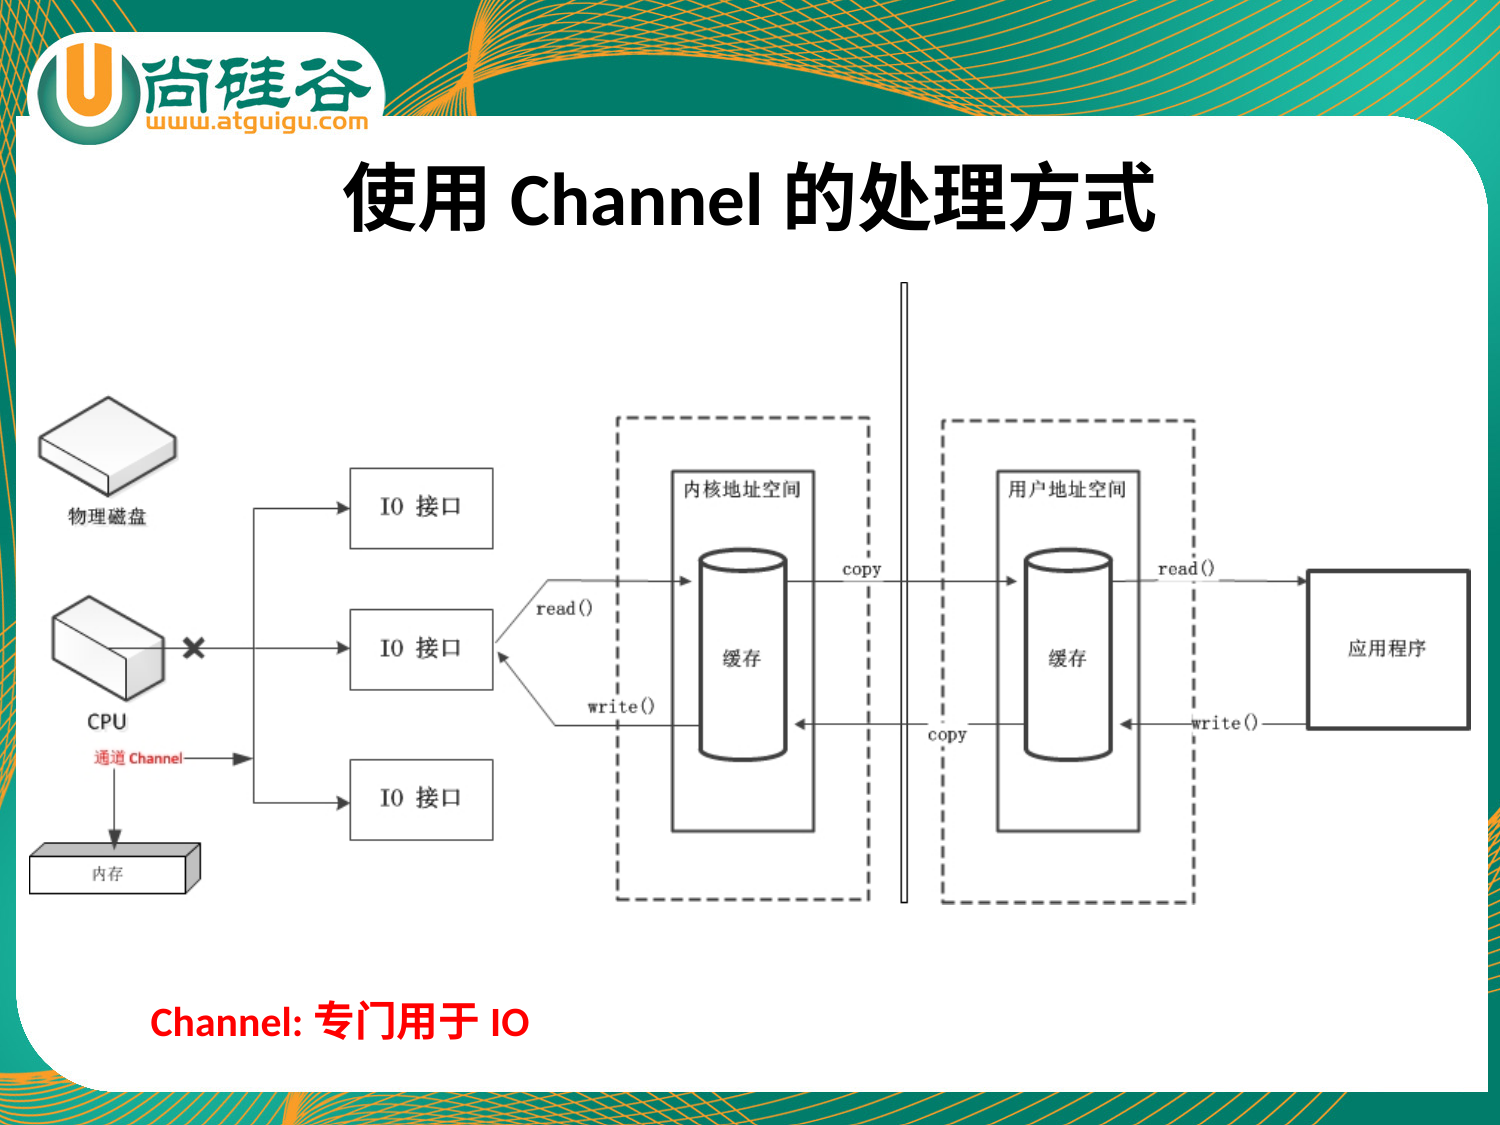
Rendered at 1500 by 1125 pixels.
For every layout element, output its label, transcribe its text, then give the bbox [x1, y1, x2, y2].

text_box Channel:专门用于IO [135, 987, 561, 1053]
picture [0, 0, 1500, 1125]
title 使用Channel的处理方式 [75, 125, 1425, 266]
